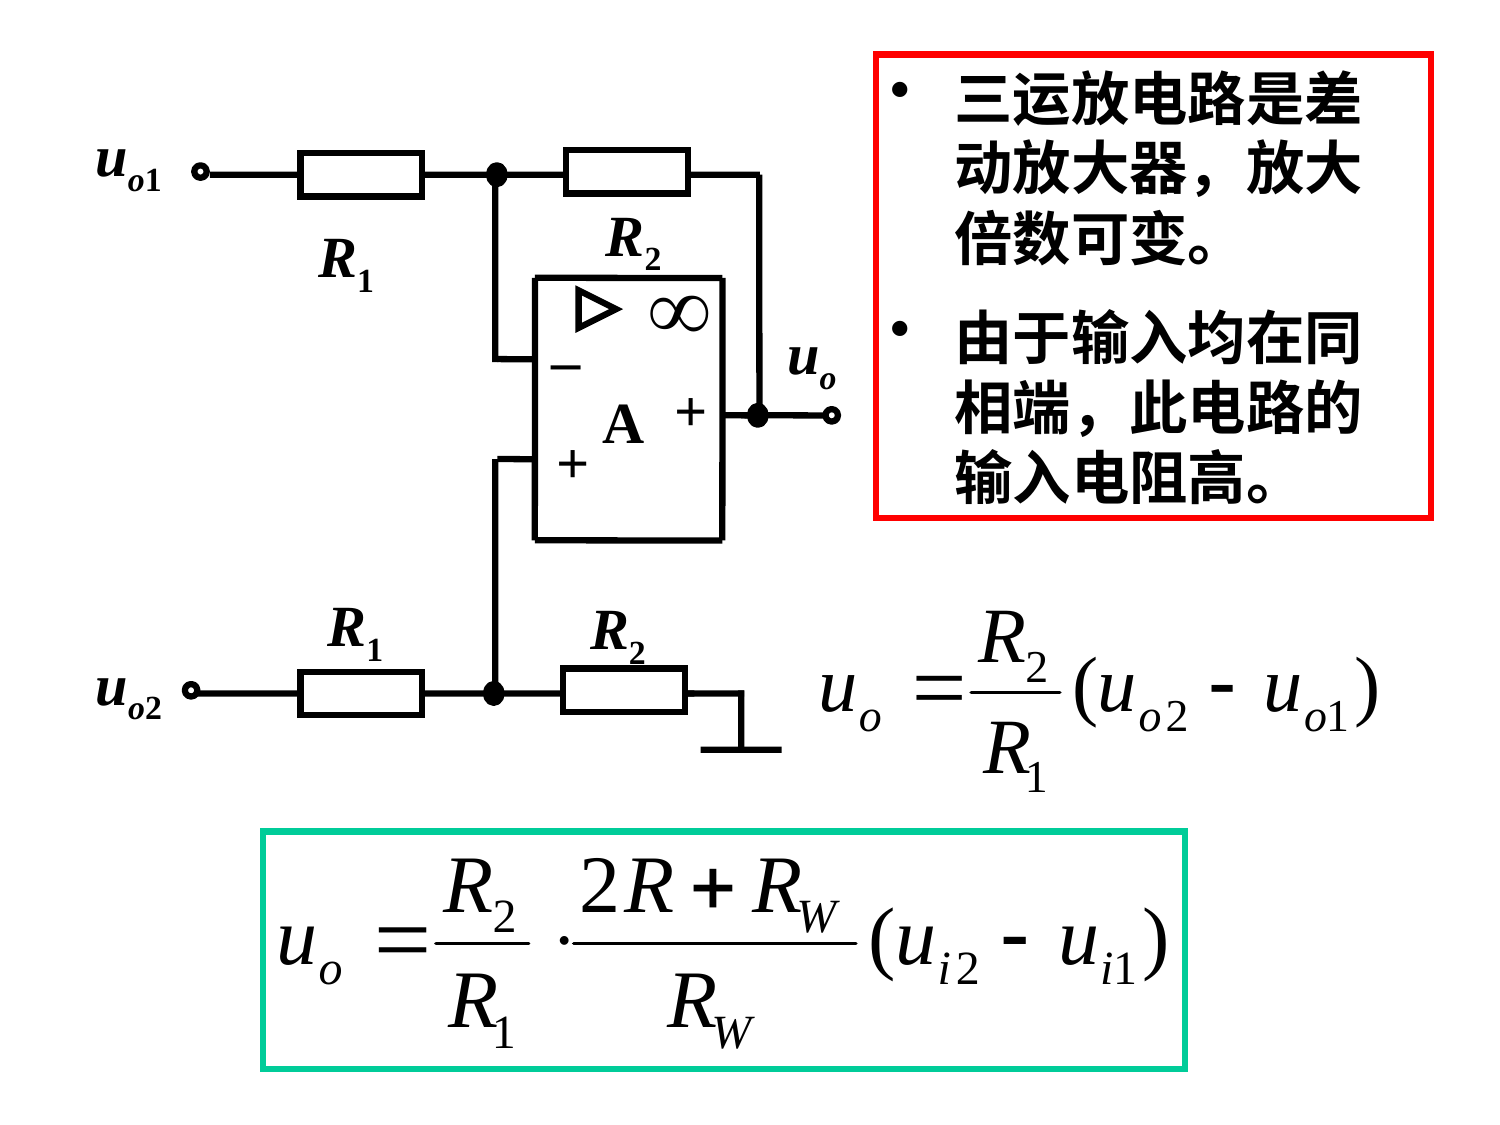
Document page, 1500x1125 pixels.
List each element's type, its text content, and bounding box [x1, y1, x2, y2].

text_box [80, 110, 989, 754]
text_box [265, 834, 1183, 1067]
text_box 三运放电路是差动放大器，放大倍数可变。 由于输入均在同相端，此电路的输入电阻高。 [875, 54, 1431, 519]
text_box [808, 587, 1391, 810]
